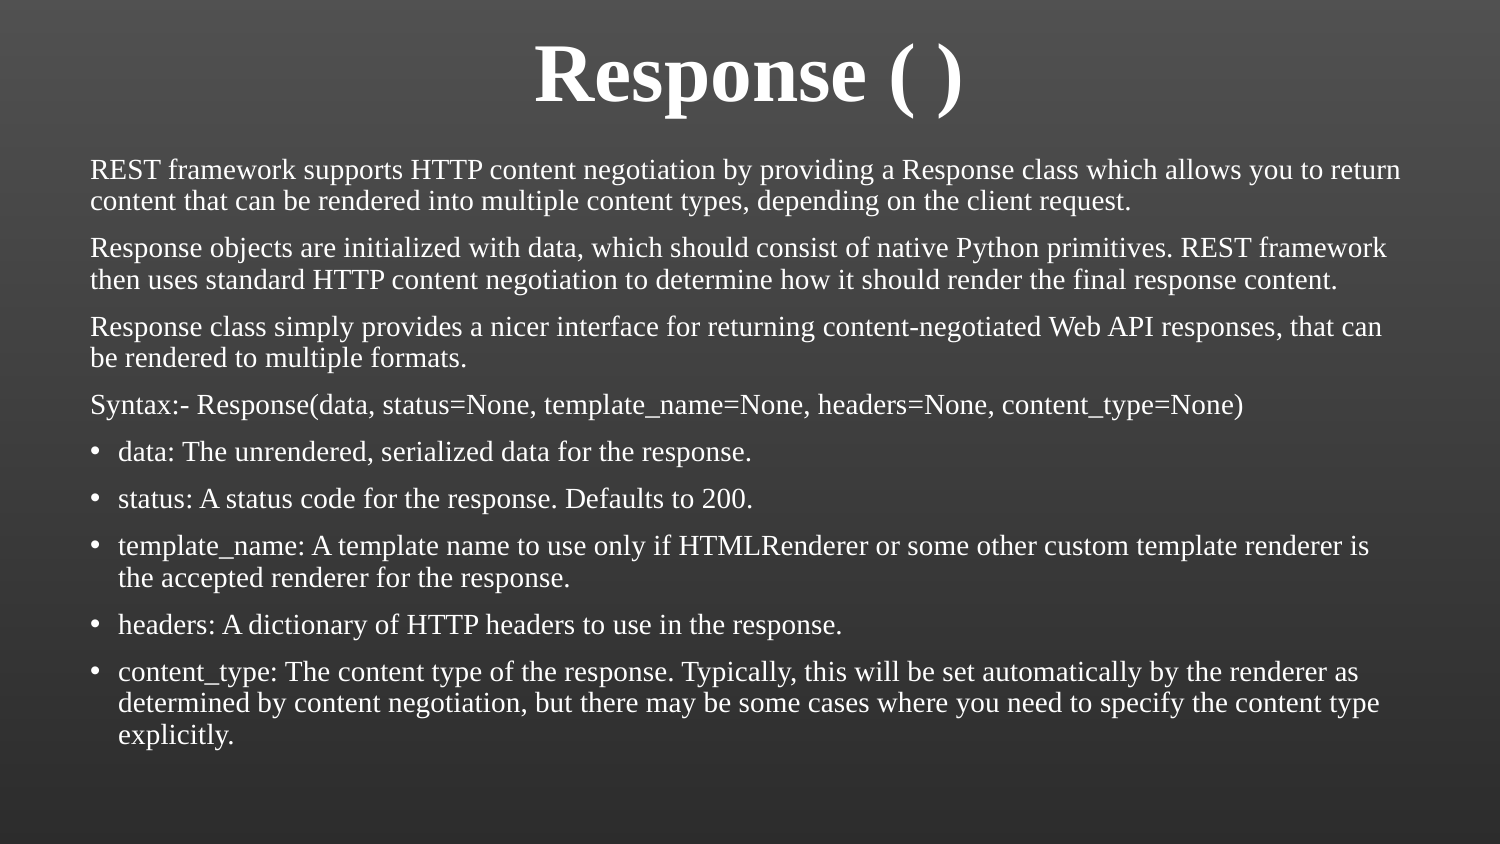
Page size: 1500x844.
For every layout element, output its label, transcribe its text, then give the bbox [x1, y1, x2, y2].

list REST framework supports HTTP content negotiation by providing a Response class which allows you to return content that can be rendered into multiple content types, depending on the client request. Response objects are initialized with data, which should consist of native Python primitives. REST framework then uses standard HTTP content negotiation to determine how it should render the final response content. Response class simply provides a nicer interface for returning content-negotiated Web API responses, that can be rendered to multiple formats. Syntax:- Response(data, status=None, template_name=None, headers=None, content_type=None) data: The unrendered, serialized data for the response. status: A status code for the response. Defaults to 200. template_name: A template name to use only if HTMLRenderer or some other custom template renderer is the accepted renderer for the response. headers: A dictionary of HTTP headers to use in the response. content_type: The content type of the response. Typically, this will be set automatically by the renderer as determined by content negotiation, but there may be some cases where you need to specify the content type explicitly. [75, 146, 1425, 810]
title Response ( ) [75, 4, 1425, 145]
